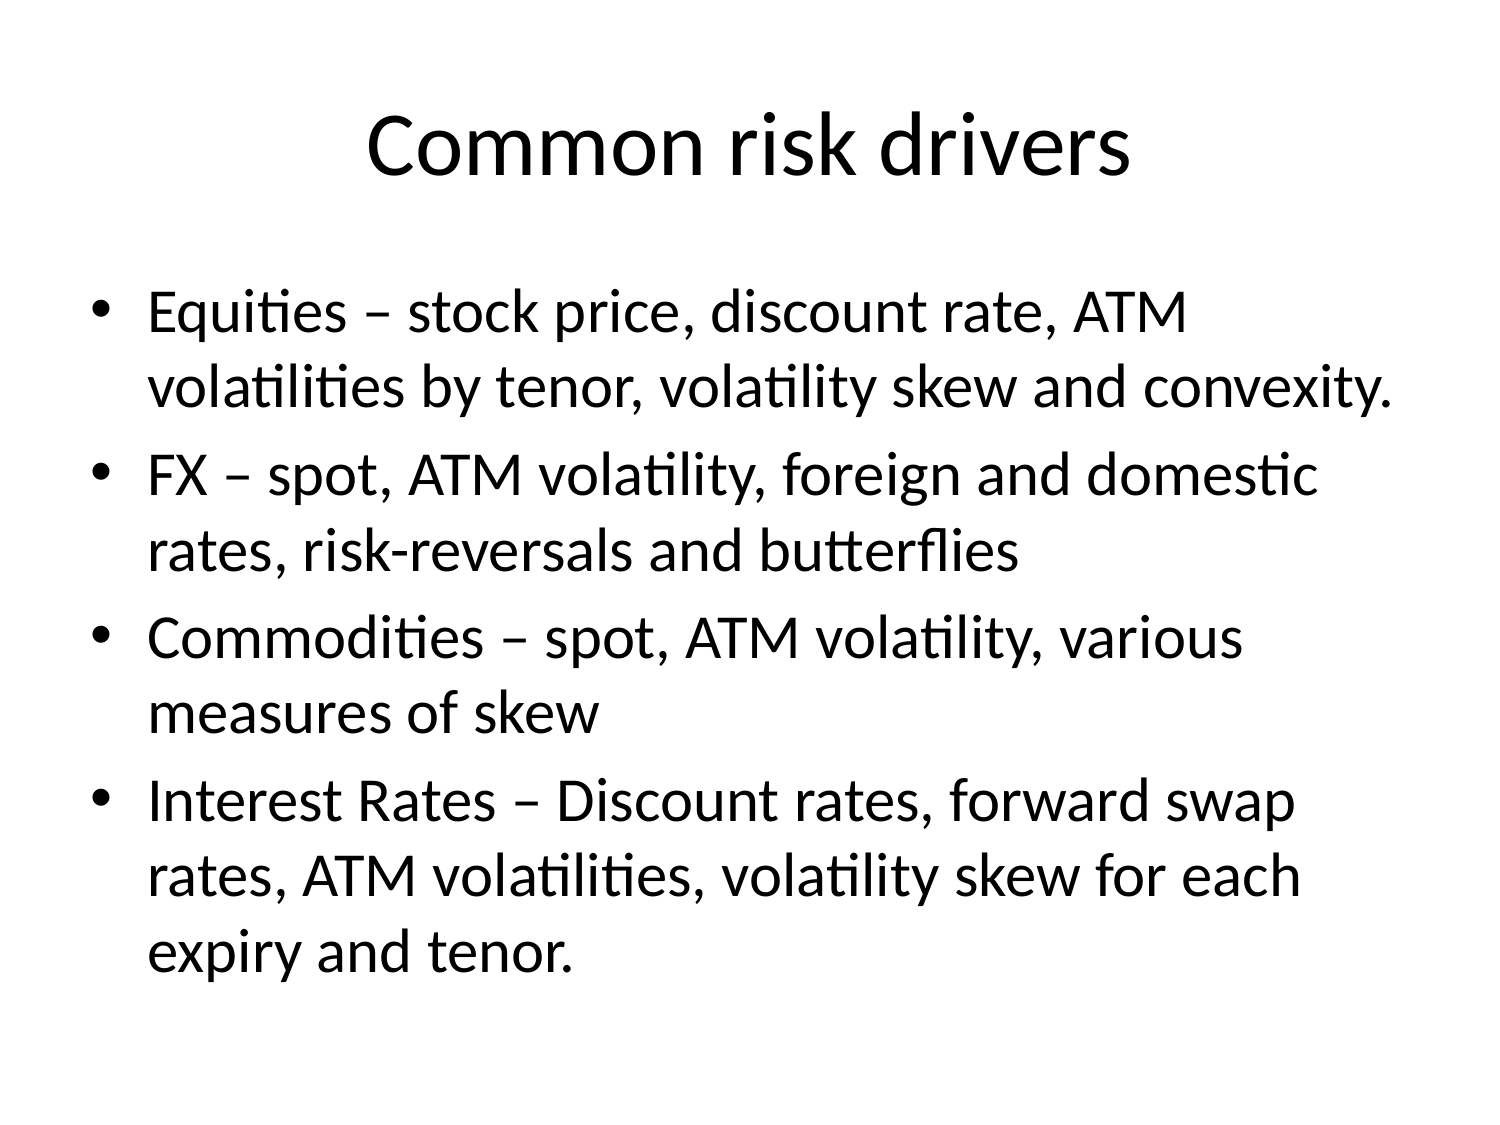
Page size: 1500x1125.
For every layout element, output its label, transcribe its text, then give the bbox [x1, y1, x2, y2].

list Equities – stock price, discount rate, ATM volatilities by tenor, volatility skew and convexity. FX – spot, ATM volatility, foreign and domestic rates, risk-reversals and butterflies Commodities – spot, ATM volatility, various measures of skew Interest Rates – Discount rates, forward swap rates, ATM volatilities, volatility skew for each expiry and tenor. [75, 262, 1425, 1005]
title Common risk drivers [75, 45, 1425, 233]
